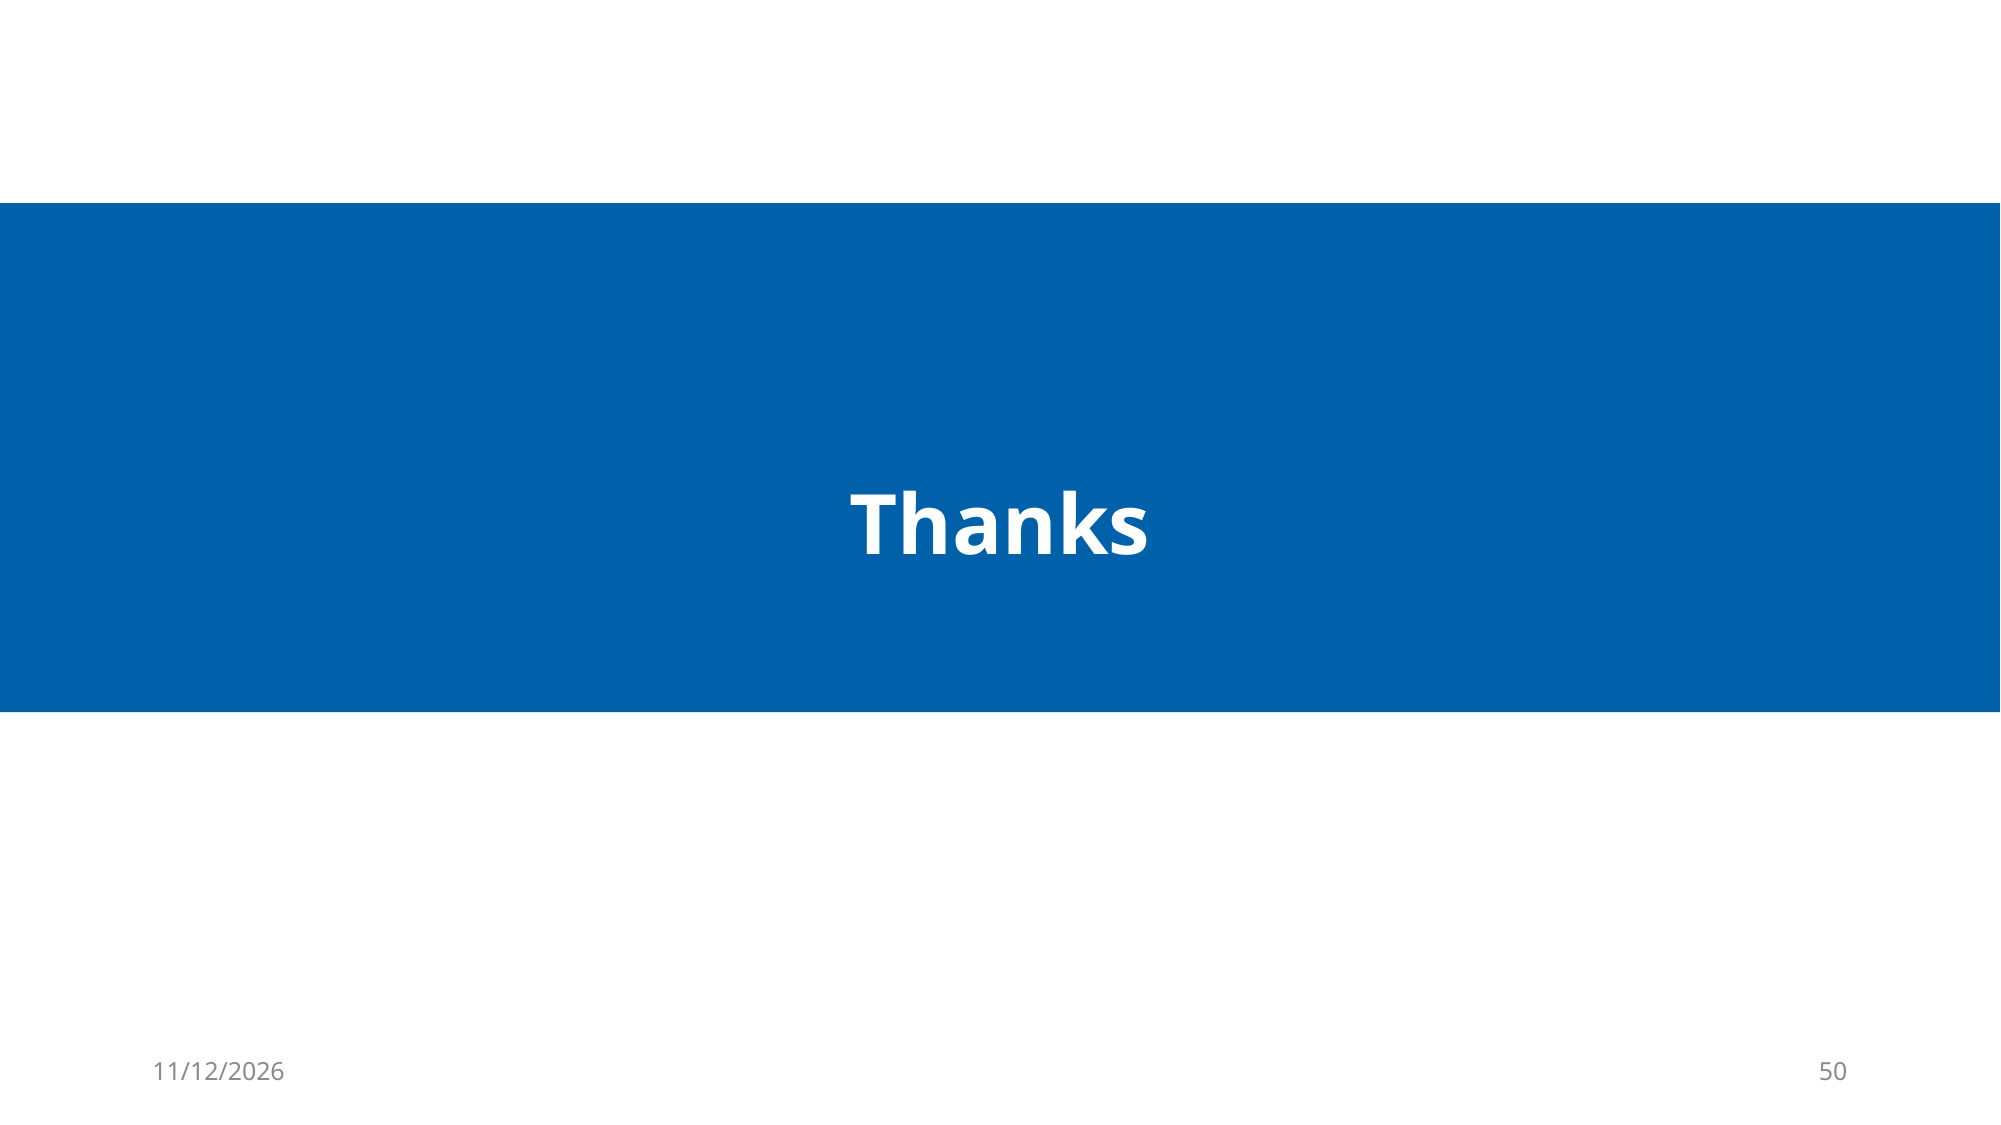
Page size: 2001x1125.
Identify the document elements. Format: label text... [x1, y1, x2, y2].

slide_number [137, 1042, 588, 1103]
text_box Thanks [834, 413, 1166, 579]
text_box [0, 202, 2000, 713]
slide_number 50 [1412, 1042, 1863, 1103]
